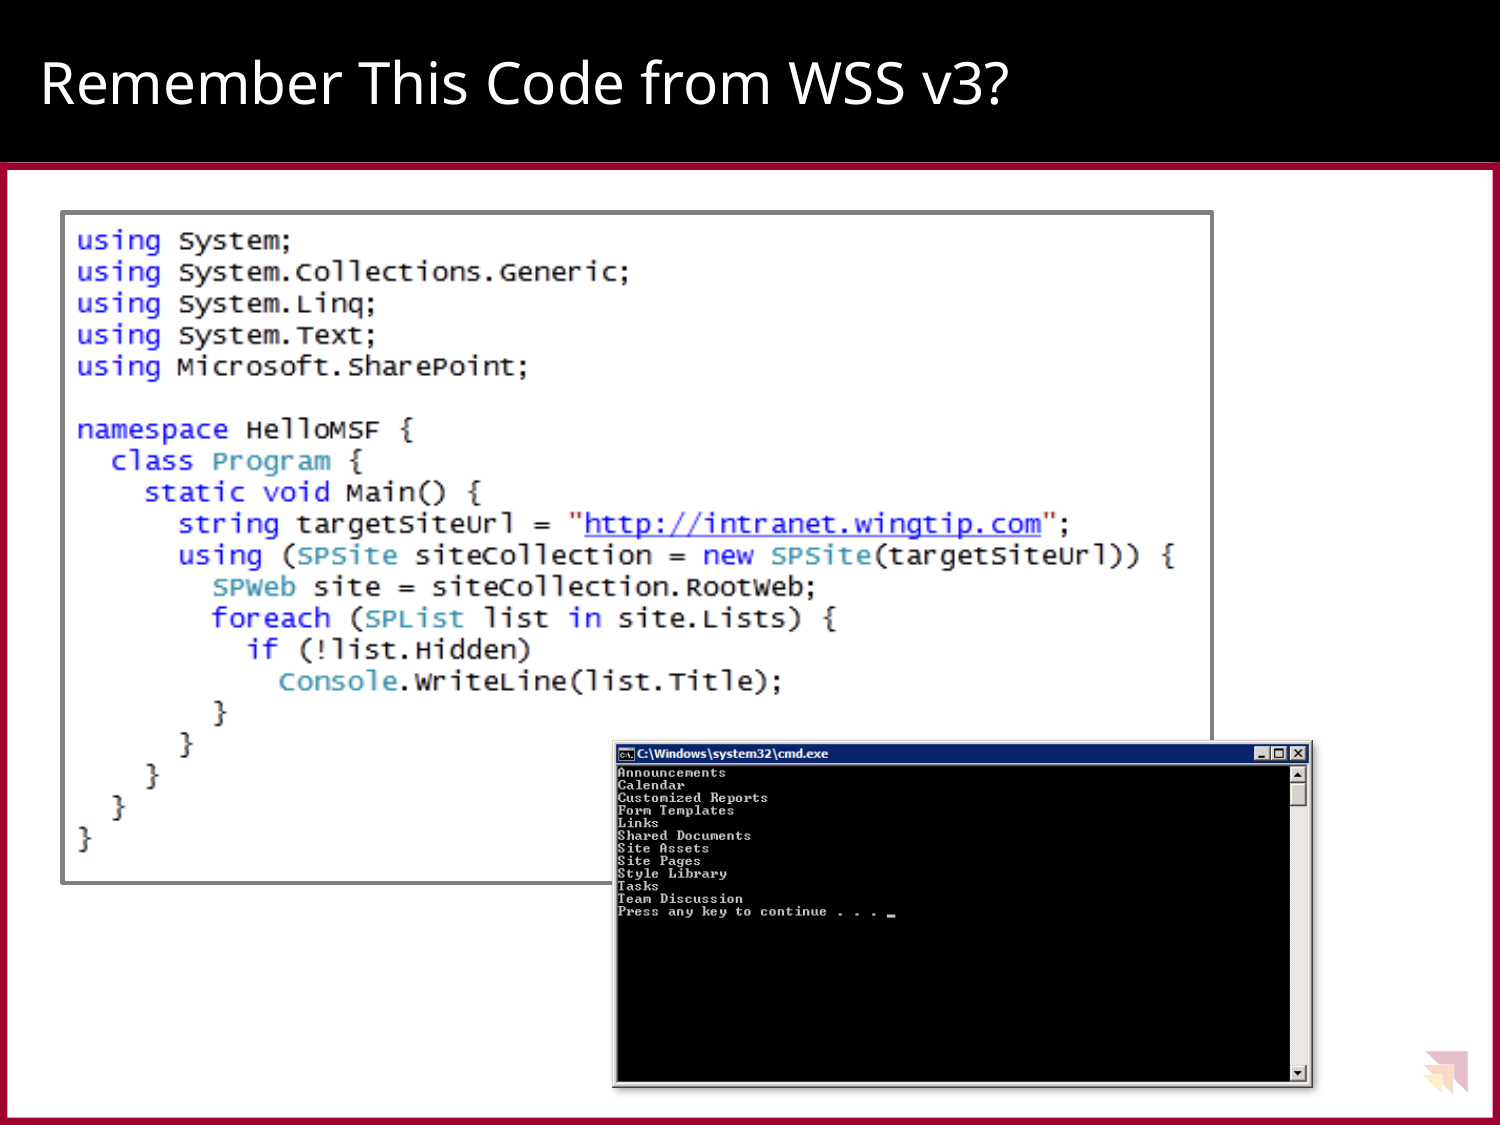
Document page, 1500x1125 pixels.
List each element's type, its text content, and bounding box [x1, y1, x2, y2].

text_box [62, 212, 1213, 884]
picture [612, 740, 1313, 1088]
title Remember This Code from WSS v3? [24, 12, 1438, 150]
